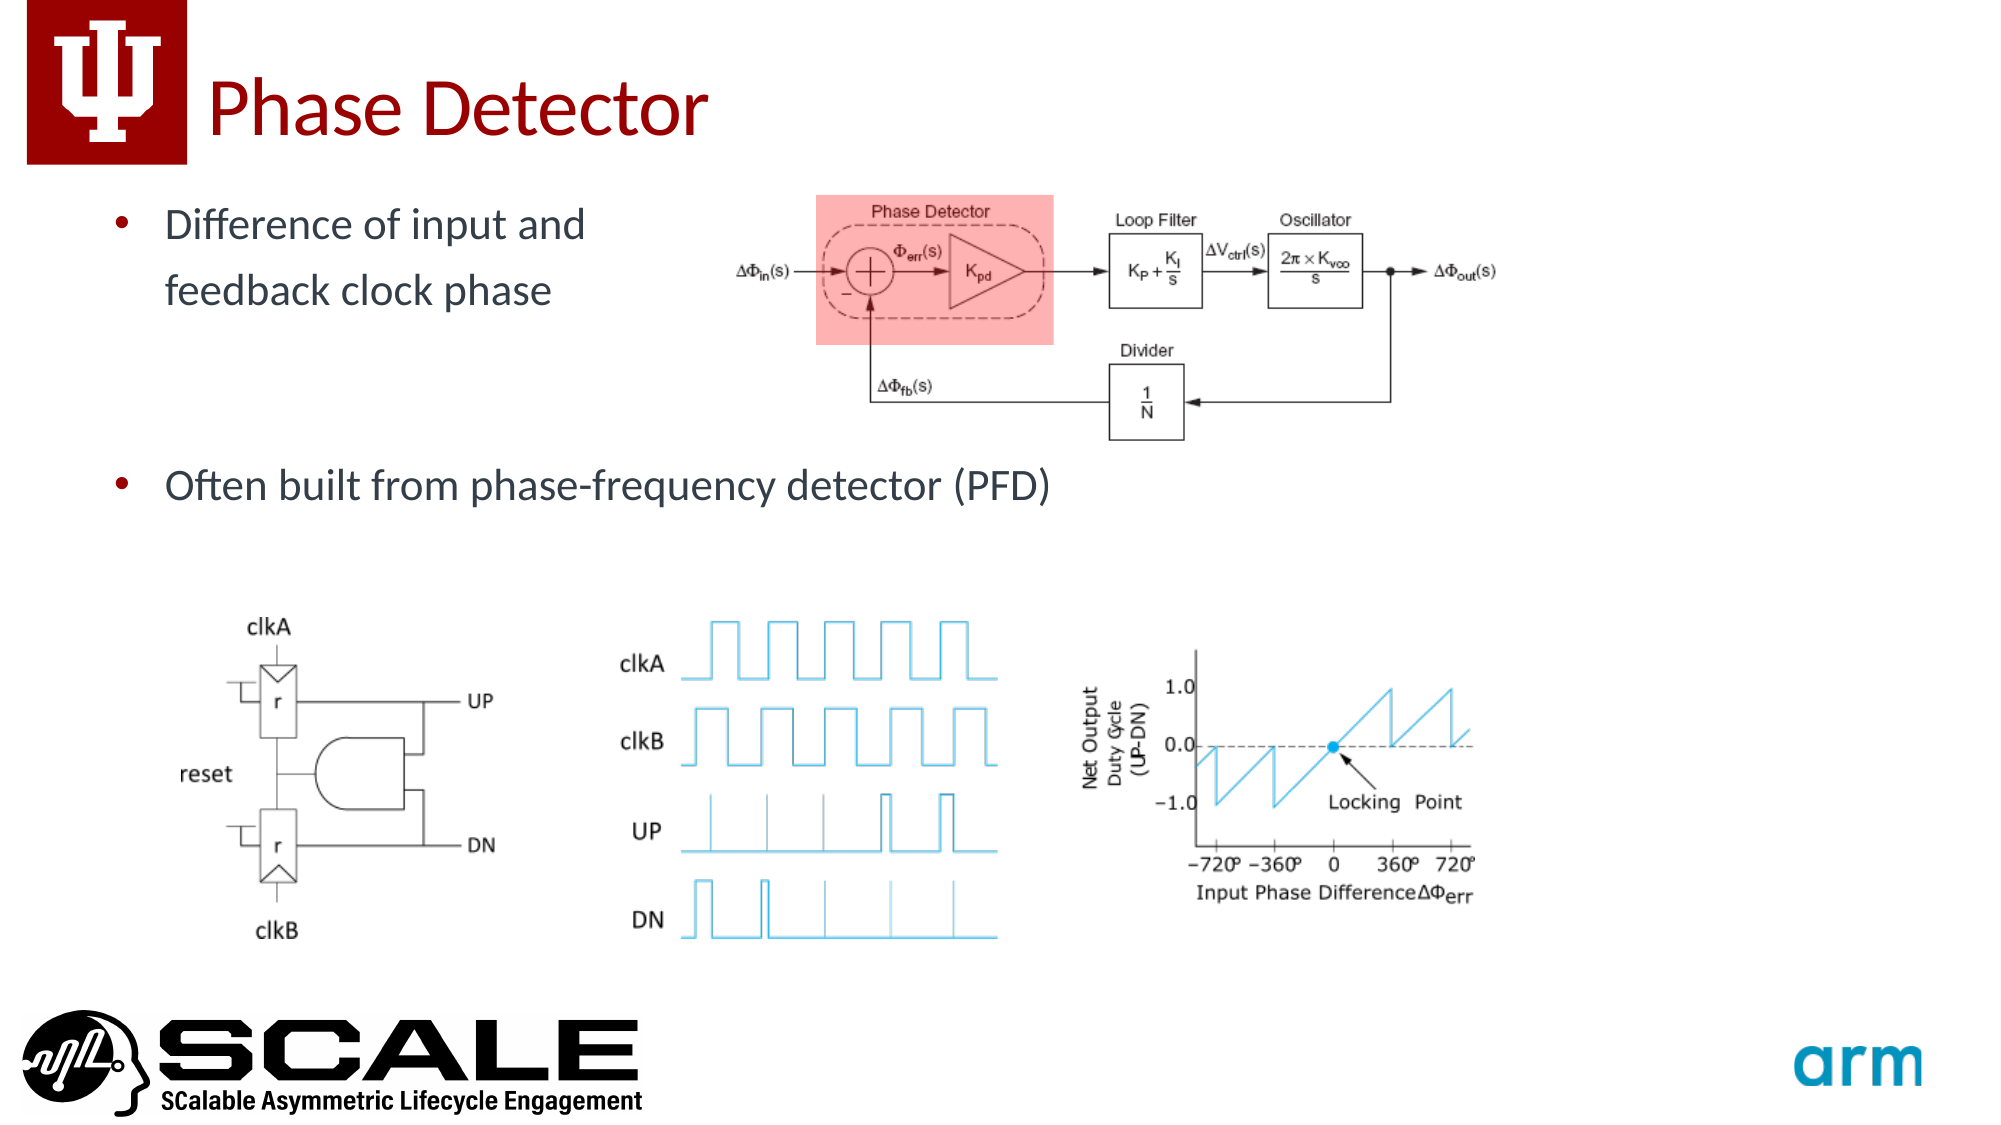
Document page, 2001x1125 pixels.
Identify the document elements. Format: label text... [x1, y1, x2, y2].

picture [22, 1010, 642, 1117]
list Difference of input and feedback clock phase Often built from phase-frequency detector (PFD) [114, 194, 1415, 945]
title Phase Detector [207, 67, 1583, 181]
picture [181, 617, 1475, 939]
picture [728, 194, 1504, 448]
picture [0, 0, 248, 220]
